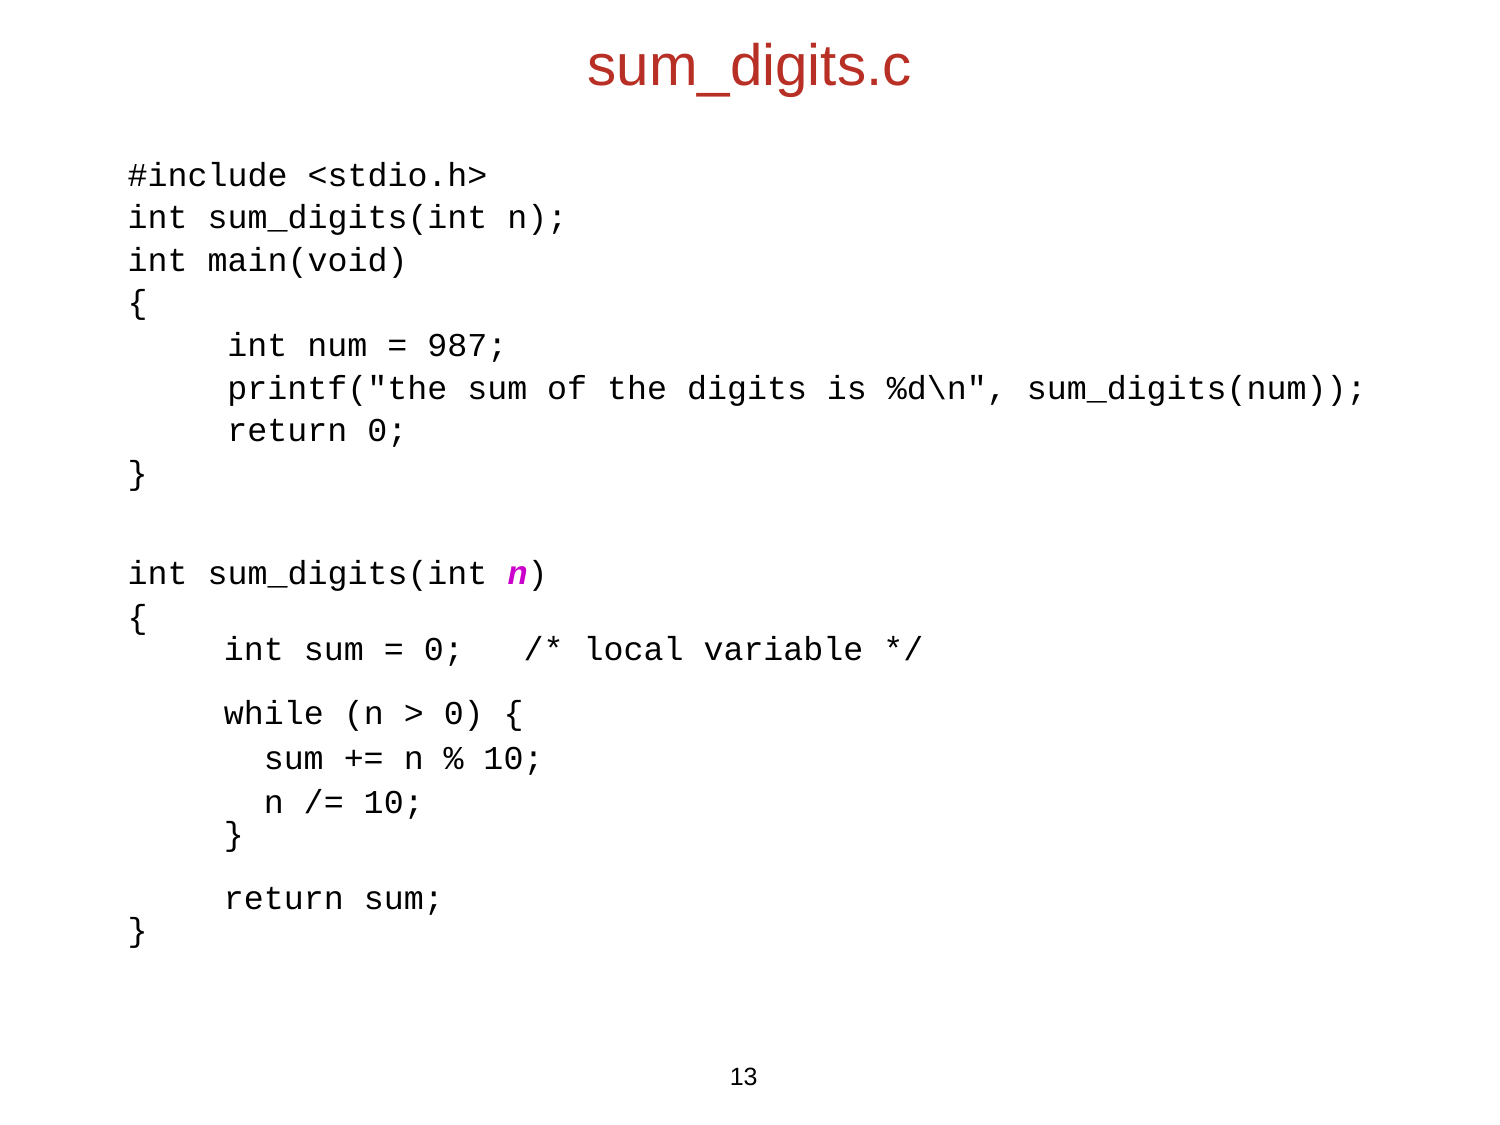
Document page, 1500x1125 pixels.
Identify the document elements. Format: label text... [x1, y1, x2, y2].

text_box 13 [687, 1050, 800, 1100]
list #include <stdio.h> int sum_digits(int n); int main(void) { int num = 987; printf("the sum of the digits is %d\n", sum_digits(num)); return 0; } int sum_digits(int n) { int sum = 0; /* local variable */ while (n > 0) { sum += n % 10; n /= 10; } return sum; } [112, 149, 1388, 1038]
title sum_digits.c [112, 37, 1388, 88]
